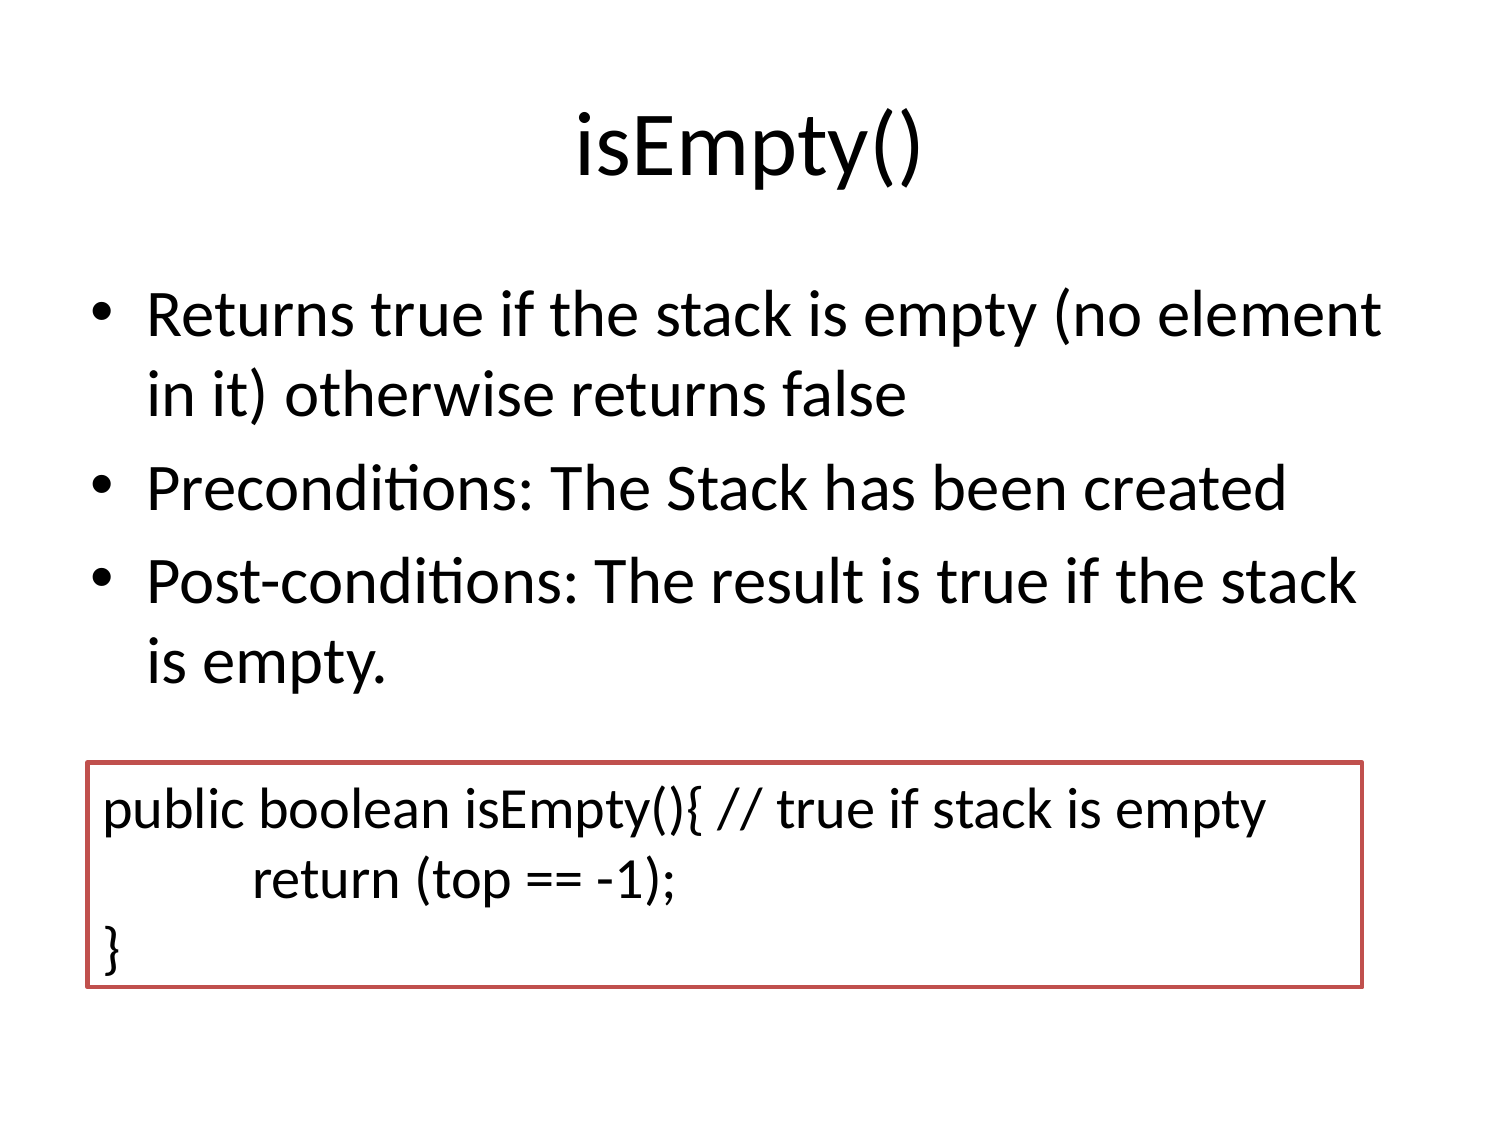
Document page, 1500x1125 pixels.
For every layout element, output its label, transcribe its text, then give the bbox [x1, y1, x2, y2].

text_box public boolean isEmpty(){ // true if stack is empty return (top == -1); } [85, 760, 1364, 989]
list Returns true if the stack is empty (no element in it) otherwise returns false Preconditions: The Stack has been created Post-conditions: The result is true if the stack is empty. [75, 262, 1425, 725]
title isEmpty() [75, 45, 1425, 233]
